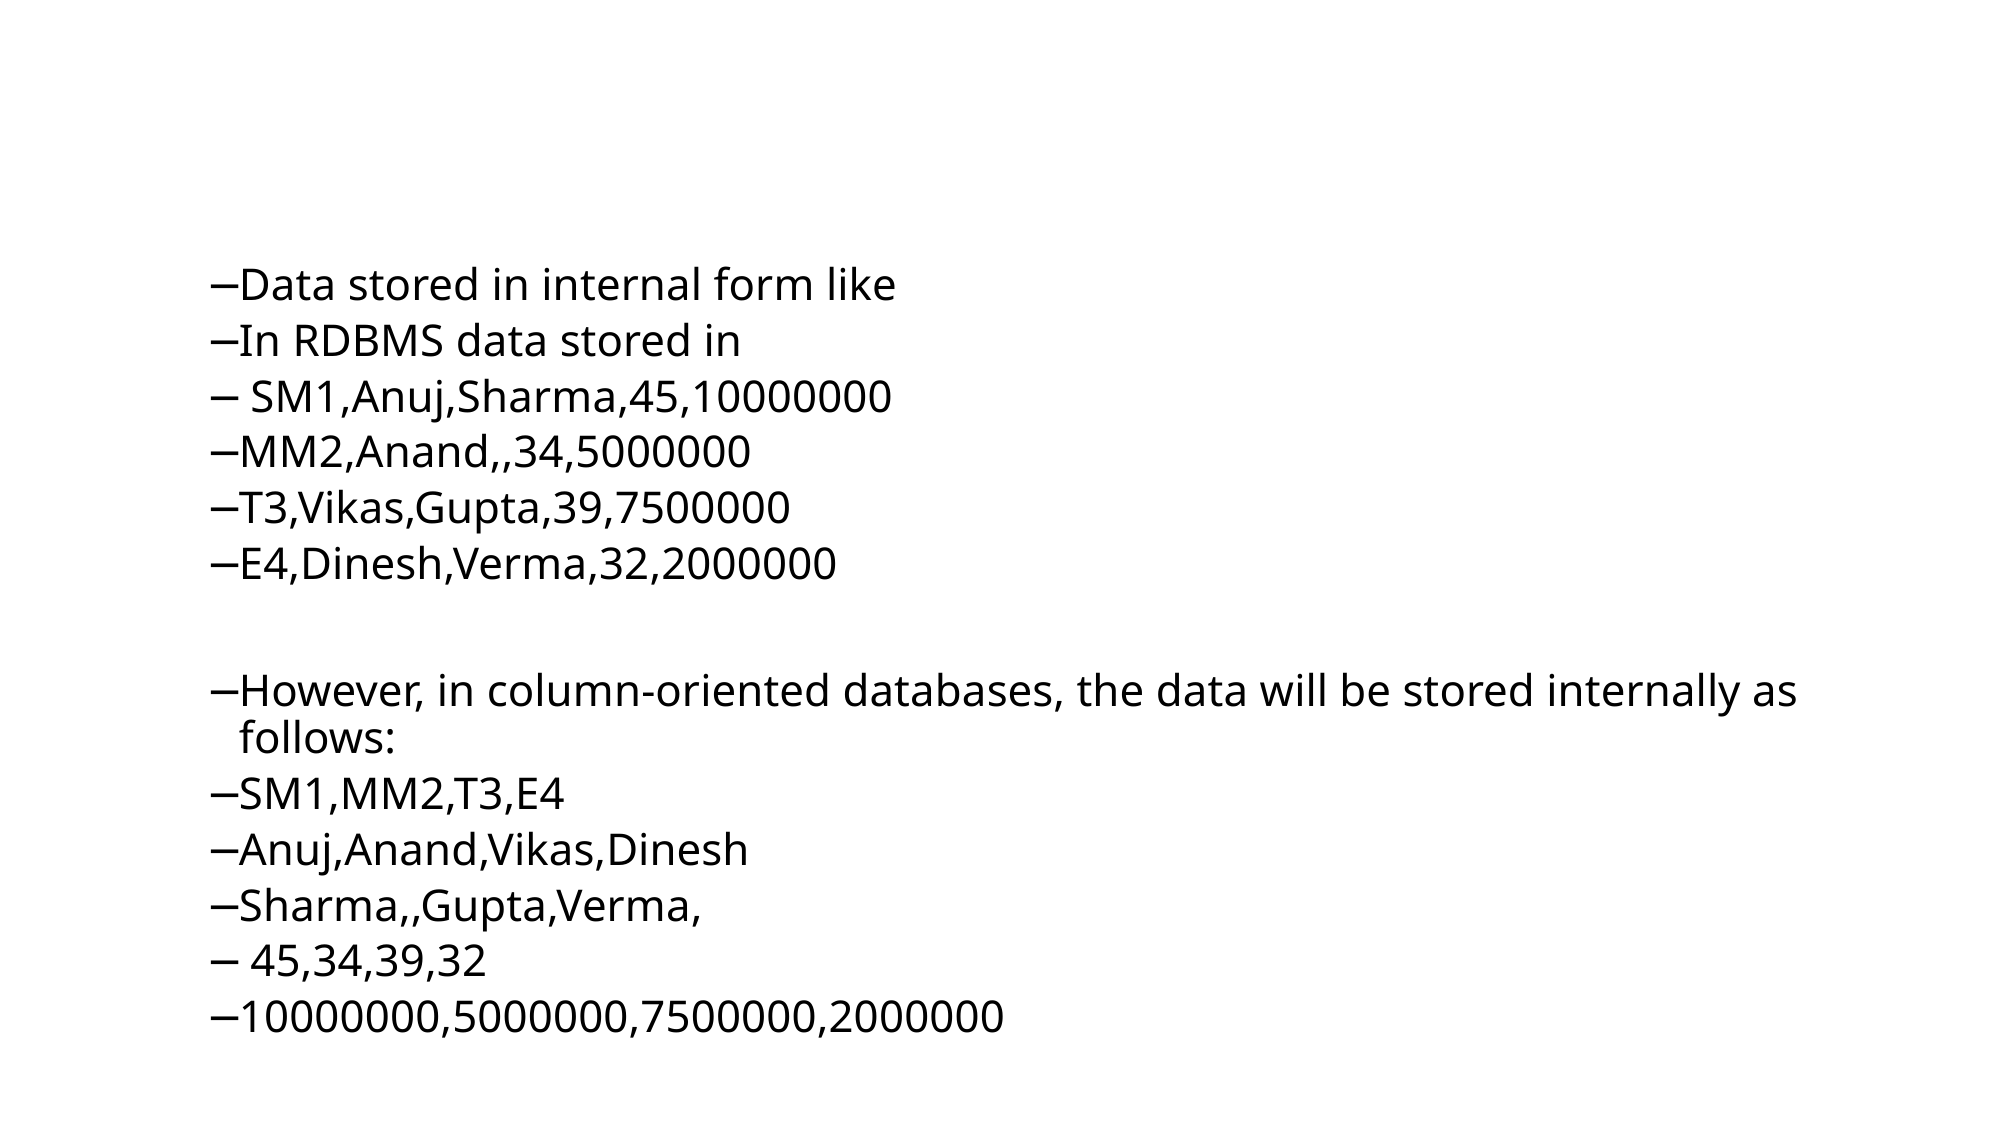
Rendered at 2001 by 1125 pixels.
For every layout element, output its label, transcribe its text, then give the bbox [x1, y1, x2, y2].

list Data stored in internal form like In RDBMS data stored in SM1,Anuj,Sharma,45,10000000 MM2,Anand,,34,5000000 T3,Vikas,Gupta,39,7500000 E4,Dinesh,Verma,32,2000000 However, in column-oriented databases, the data will be stored internally as follows: SM1,MM2,T3,E4 Anuj,Anand,Vikas,Dinesh Sharma,,Gupta,Verma, 45,34,39,32 10000000,5000000,7500000,2000000 [125, 255, 1863, 1053]
